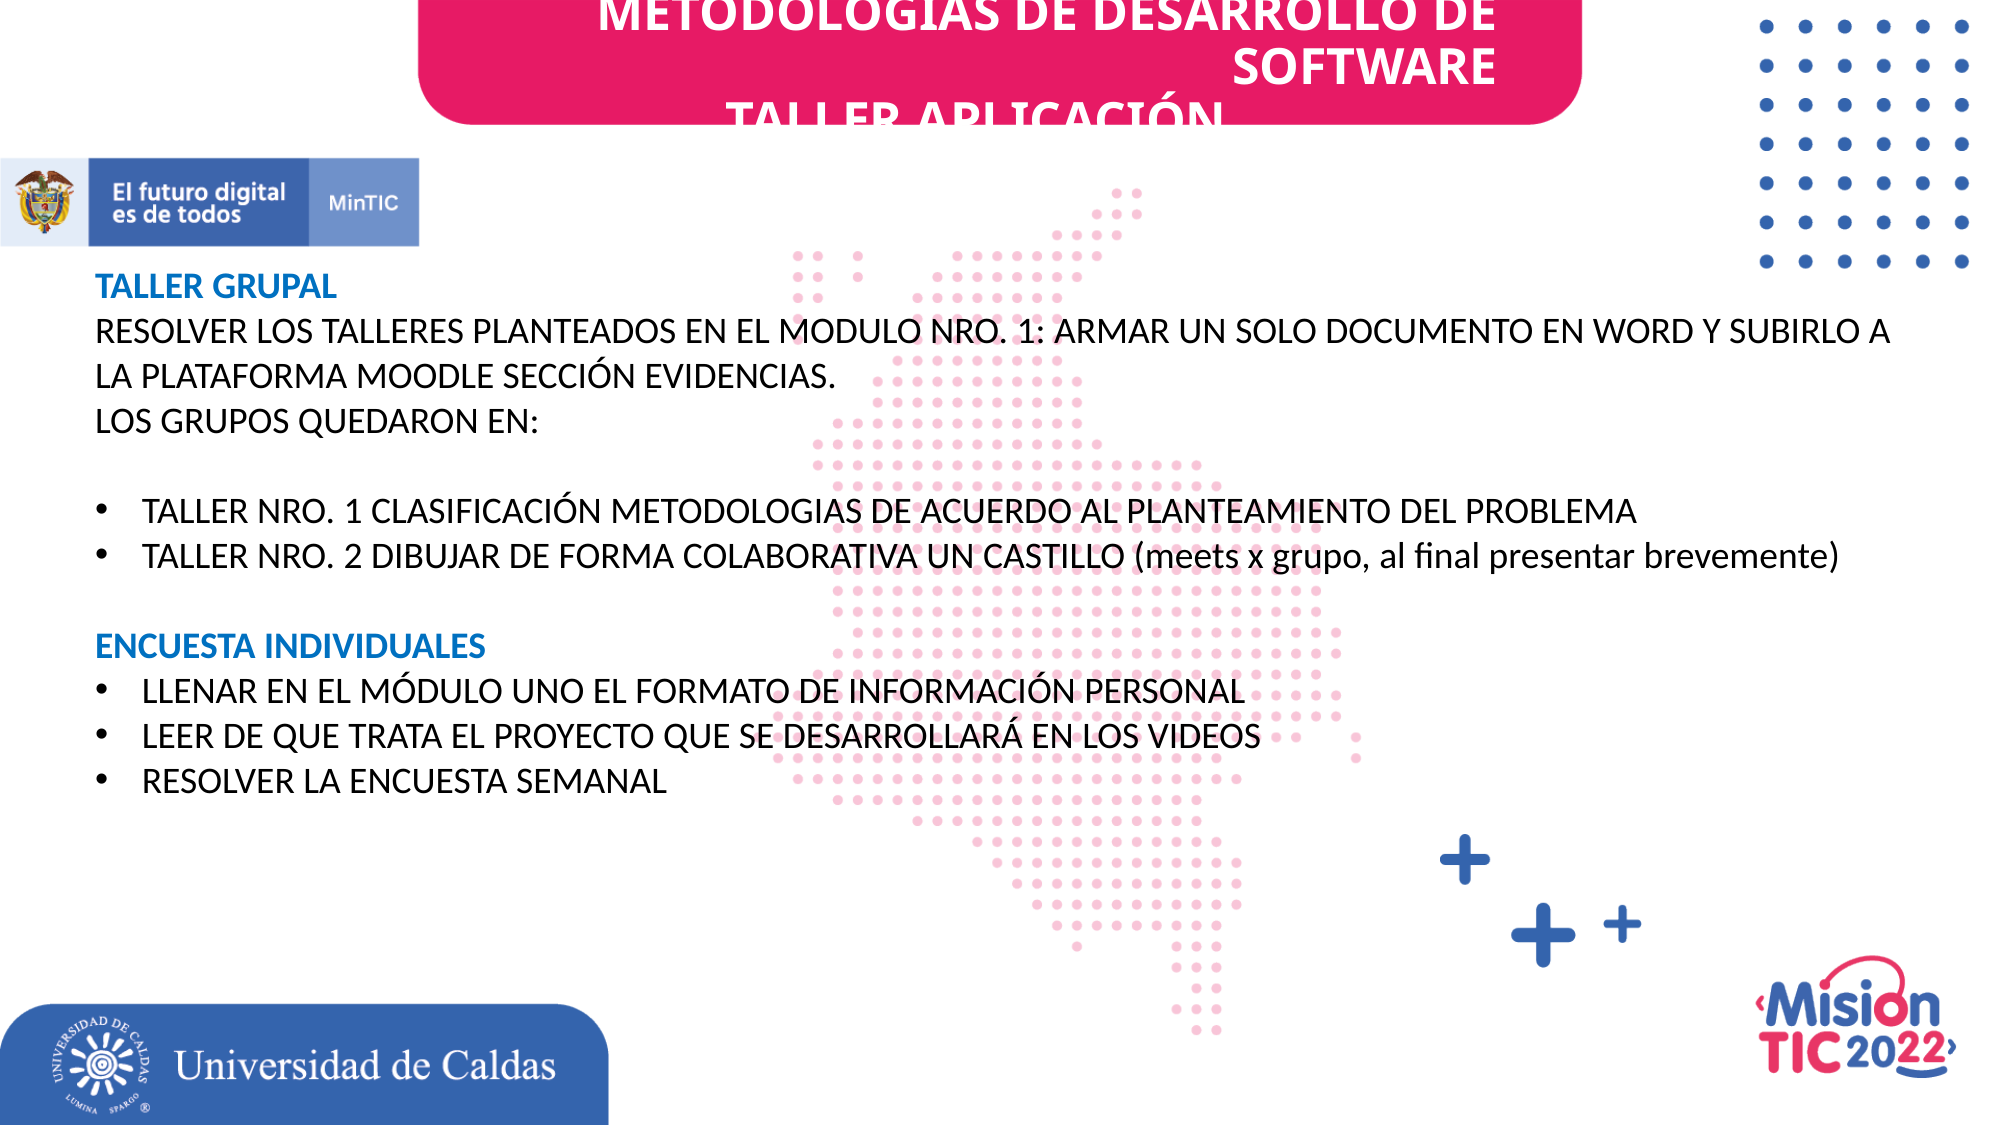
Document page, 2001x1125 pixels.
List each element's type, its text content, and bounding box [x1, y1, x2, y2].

text_box TALLER GRUPAL RESOLVER LOS TALLERES PLANTEADOS EN EL MODULO NRO. 1: ARMAR UN SOLO DOCUMENTO EN WORD Y SUBIRLO A LA PLATAFORMA MOODLE SECCIÓN EVIDENCIAS. LOS GRUPOS QUEDARON EN: TALLER NRO. 1 CLASIFICACIÓN METODOLOGIAS DE ACUERDO AL PLANTEAMIENTO DEL PROBLEMA TALLER NRO. 2 DIBUJAR DE FORMA COLABORATIVA UN CASTILLO (meets x grupo, al final presentar brevemente) ENCUESTA INDIVIDUALES LLENAR EN EL MÓDULO UNO EL FORMATO DE INFORMACIÓN PERSONAL LEER DE QUE TRATA EL PROYECTO QUE SE DESARROLLARÁ EN LOS VIDEOS RESOLVER LA ENCUESTA SEMANAL [80, 253, 1944, 809]
picture [0, 0, 2000, 1125]
text_box METODOLOGÍAS DE DESARROLLO DE SOFTWARE TALLER APLICACIÓN [439, 22, 1513, 114]
text_box [566, 0, 1513, 22]
